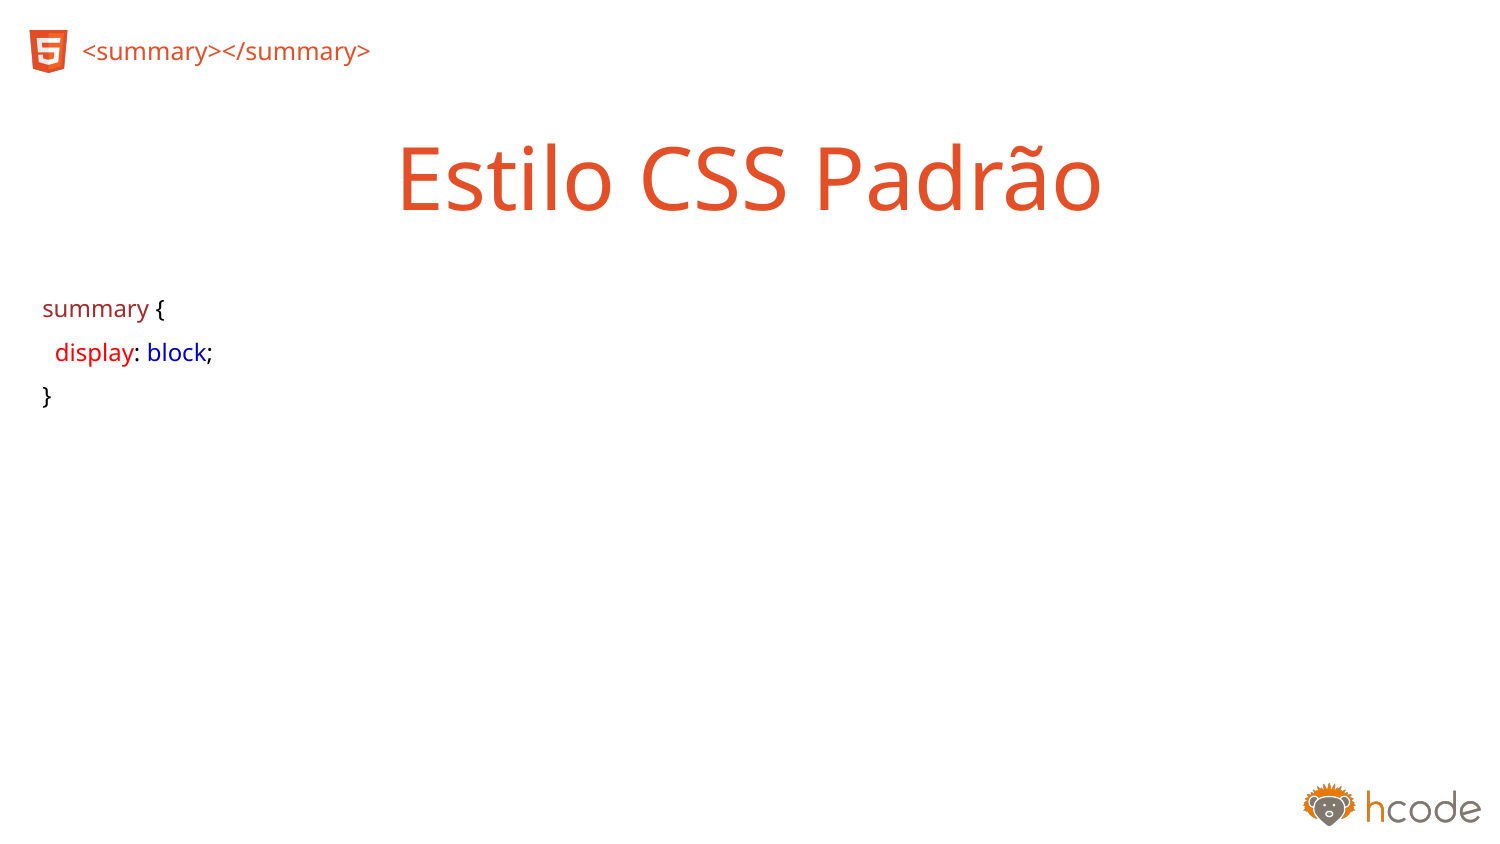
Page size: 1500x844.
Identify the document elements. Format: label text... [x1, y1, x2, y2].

picture [27, 30, 70, 73]
picture [1303, 783, 1482, 827]
text_box Estilo CSS Padrão [107, 108, 1393, 237]
text_box summary { display: block; } [27, 264, 1471, 755]
text_box <summary></summary> [67, 20, 1445, 84]
